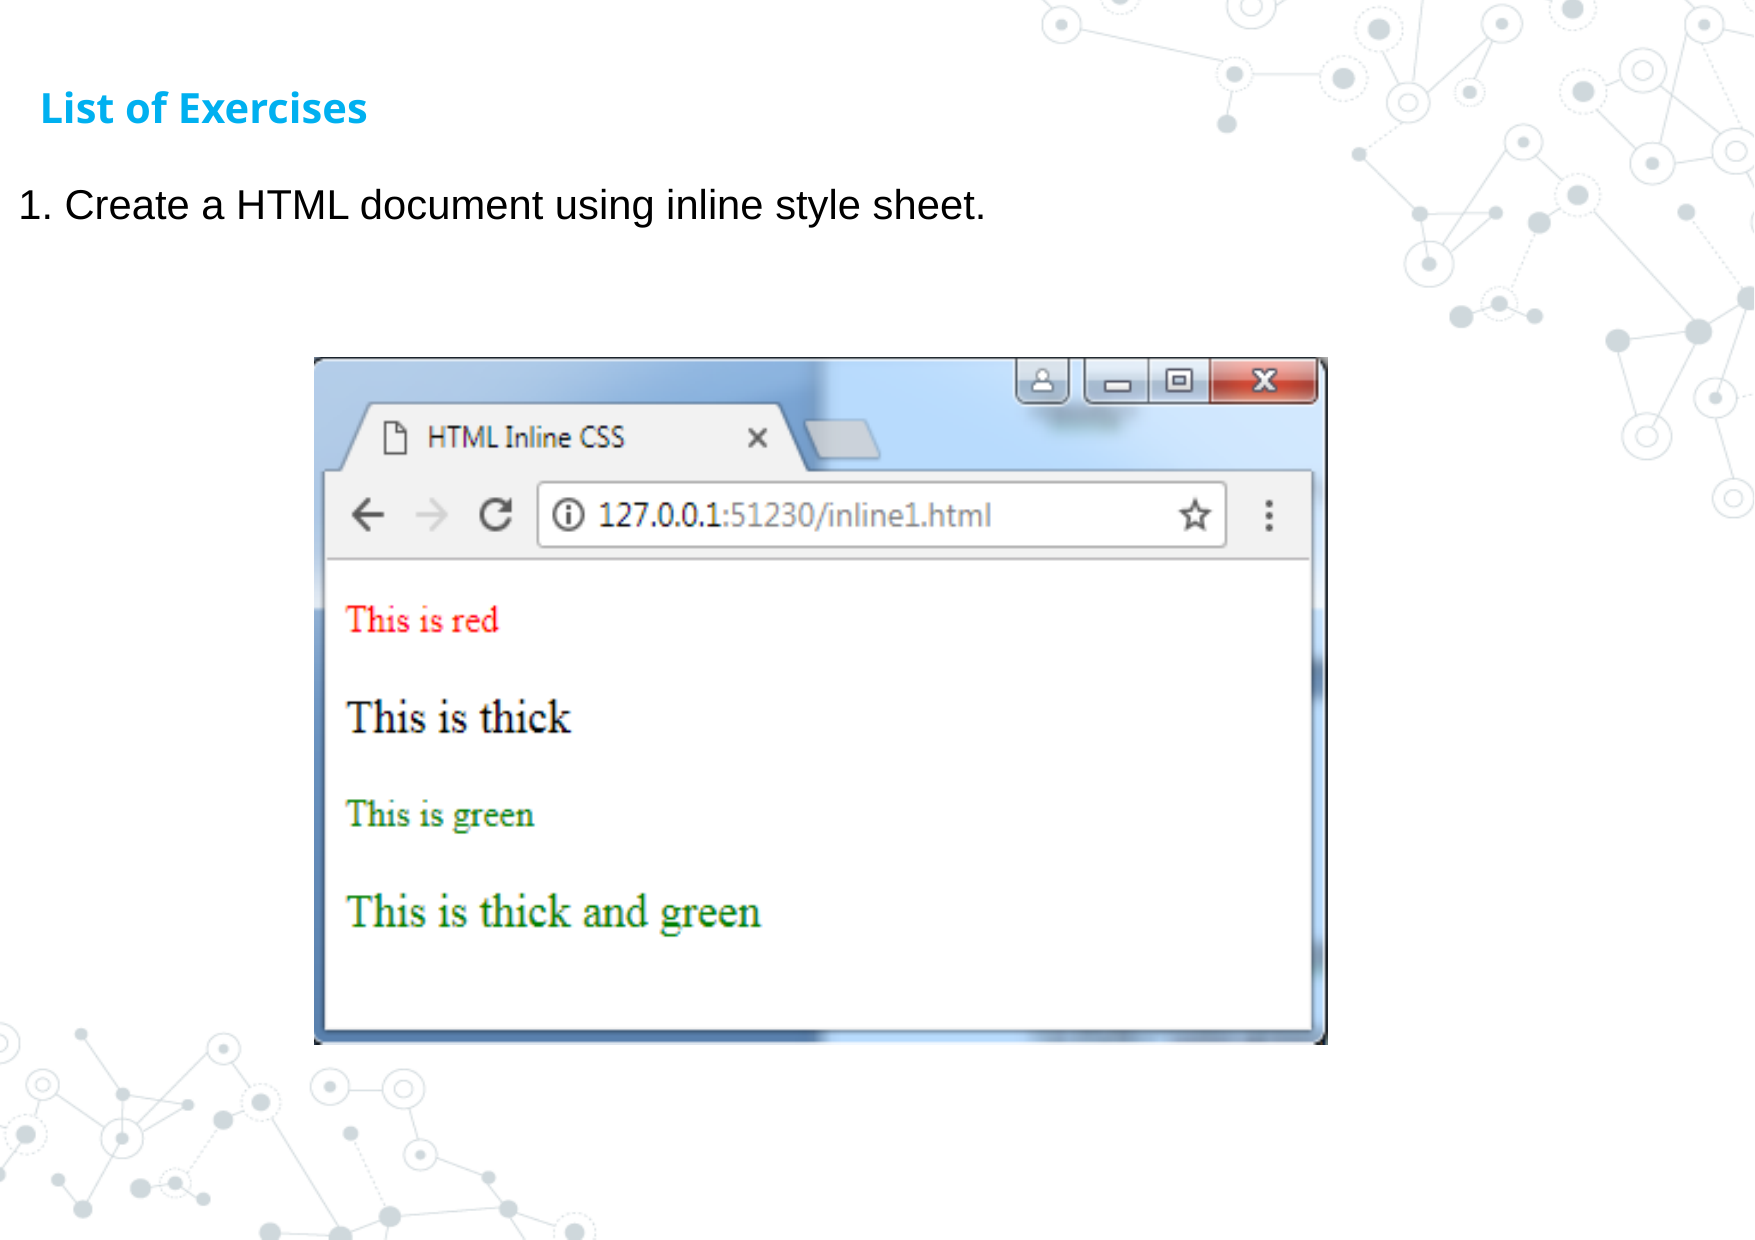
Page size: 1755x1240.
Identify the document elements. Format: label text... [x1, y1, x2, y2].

text_box 1. Create a HTML document using inline style sheet. [3, 170, 1002, 235]
title List of Exercises [39, 32, 1633, 133]
picture [0, 0, 1755, 1240]
